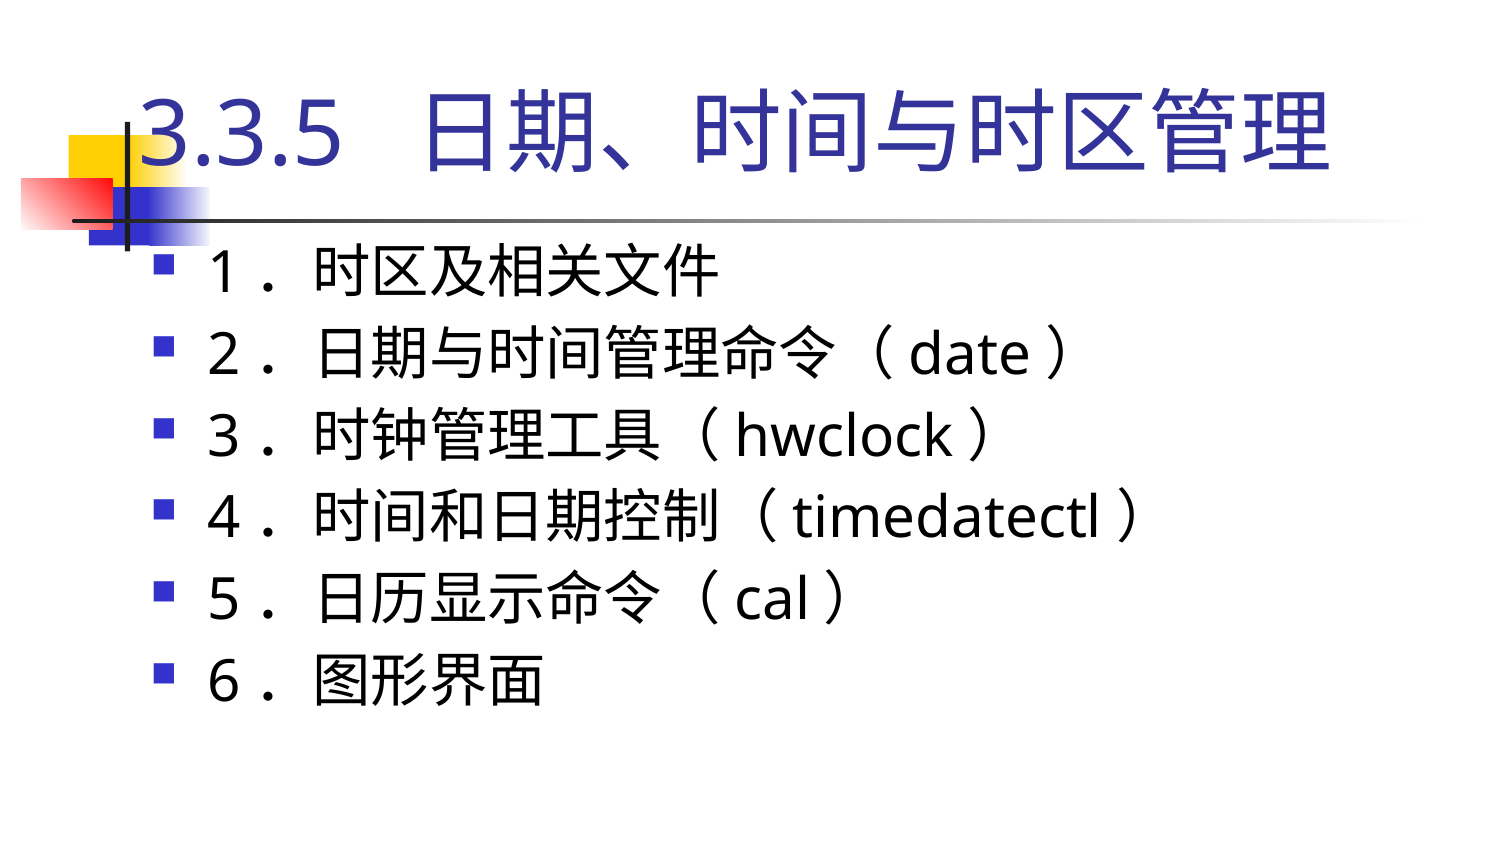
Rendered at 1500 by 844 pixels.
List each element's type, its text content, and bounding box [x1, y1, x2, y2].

list 1．时区及相关文件 2．日期与时间管理命令（date） 3．时钟管理工具（hwclock） 4．时间和日期控制（timedatectl） 5．日历显示命令（cal） 6．图形界面 [135, 226, 1469, 768]
title 3.3.5 日期、时间与时区管理 [123, 49, 1462, 192]
